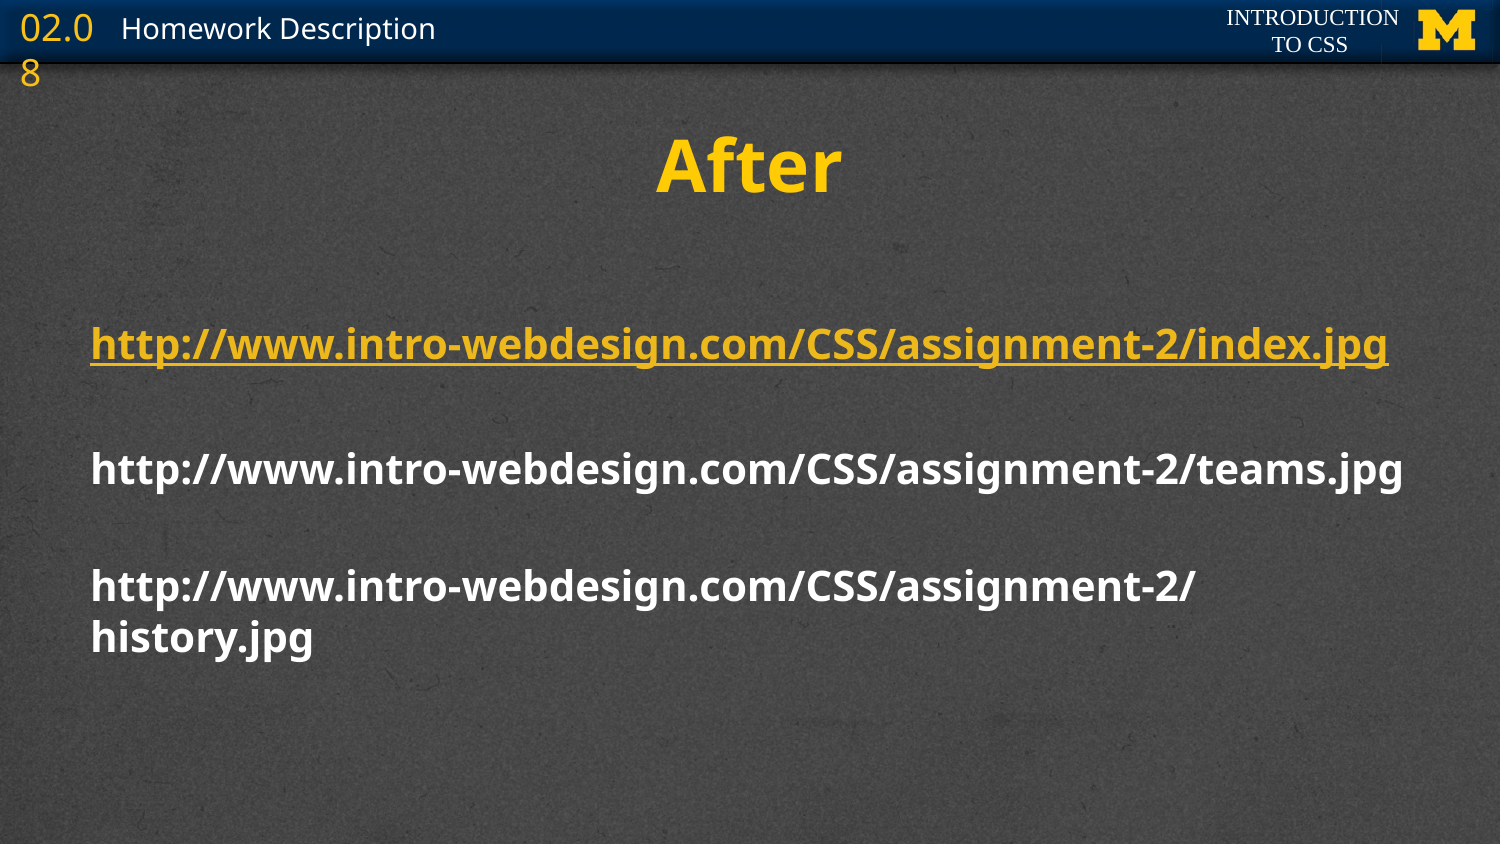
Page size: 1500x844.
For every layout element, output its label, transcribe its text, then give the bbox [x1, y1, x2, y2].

list http://www.intro-webdesign.com/CSS/assignment-2/index.jpg http://www.intro-webdesign.com/CSS/assignment-2/teams.jpg http://www.intro-webdesign.com/CSS/assignment-2/history.jpg [75, 310, 1425, 754]
title After [58, 111, 1442, 227]
picture [0, 0, 1500, 844]
